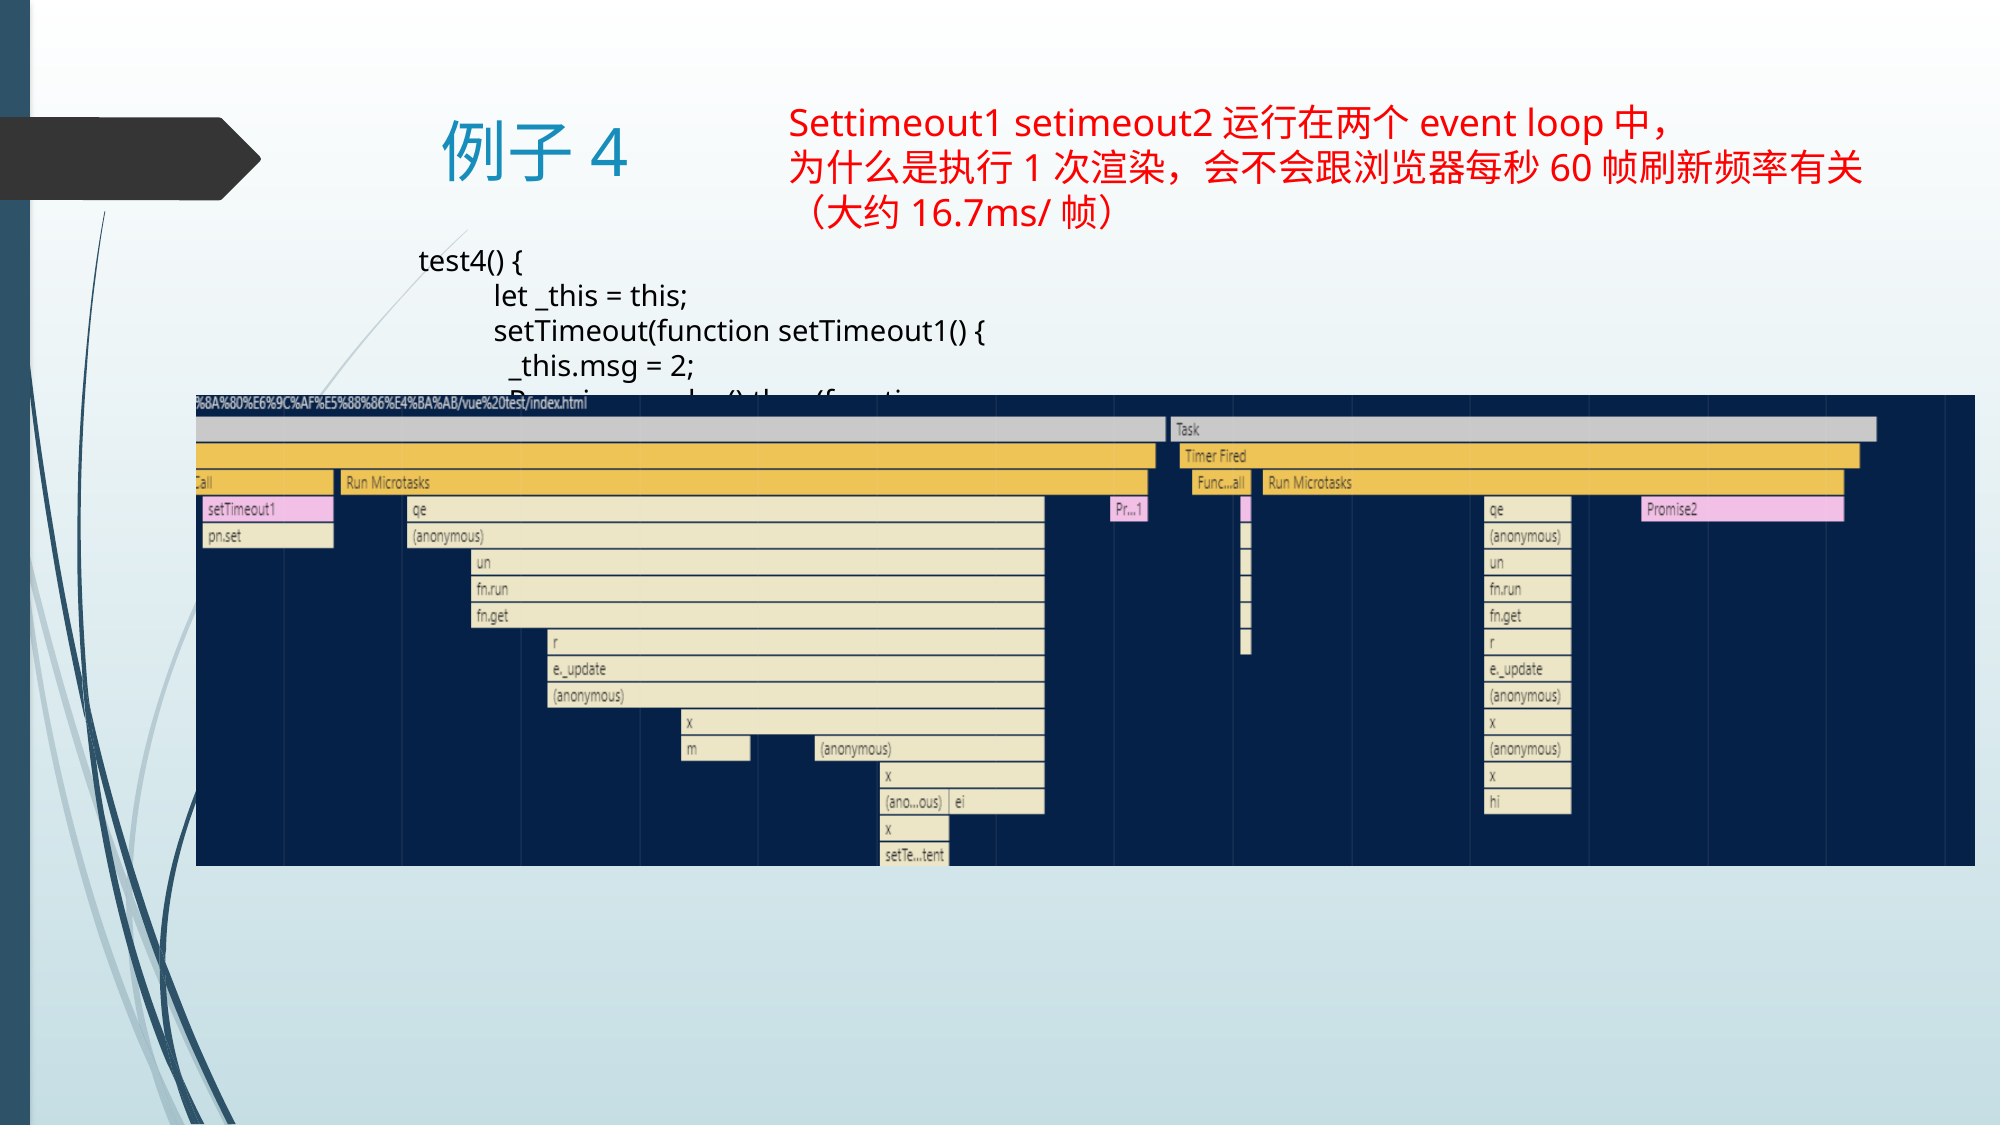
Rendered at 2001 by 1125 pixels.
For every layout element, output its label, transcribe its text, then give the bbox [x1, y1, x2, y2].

title 例子4 [425, 102, 773, 234]
text_box Settimeout1 setimeout2运行在两个event loop中， 为什么是执行1次渲染，会不会跟浏览器每秒60帧刷新频率有关（大约16.7ms/帧） [773, 91, 1888, 242]
picture [196, 395, 1976, 866]
text_box test4() { let _this = this; setTimeout(function setTimeout1() { _this.msg = 2; Promise.resolve().then(function Promise1() { console.log('promise1'); }) }, 0) setTimeout(function setTimeout2() { _this.msg = 3; Promise.resolve().then(function Promise2() { console.log('promise2'); }) }, 0) } [403, 234, 1049, 395]
